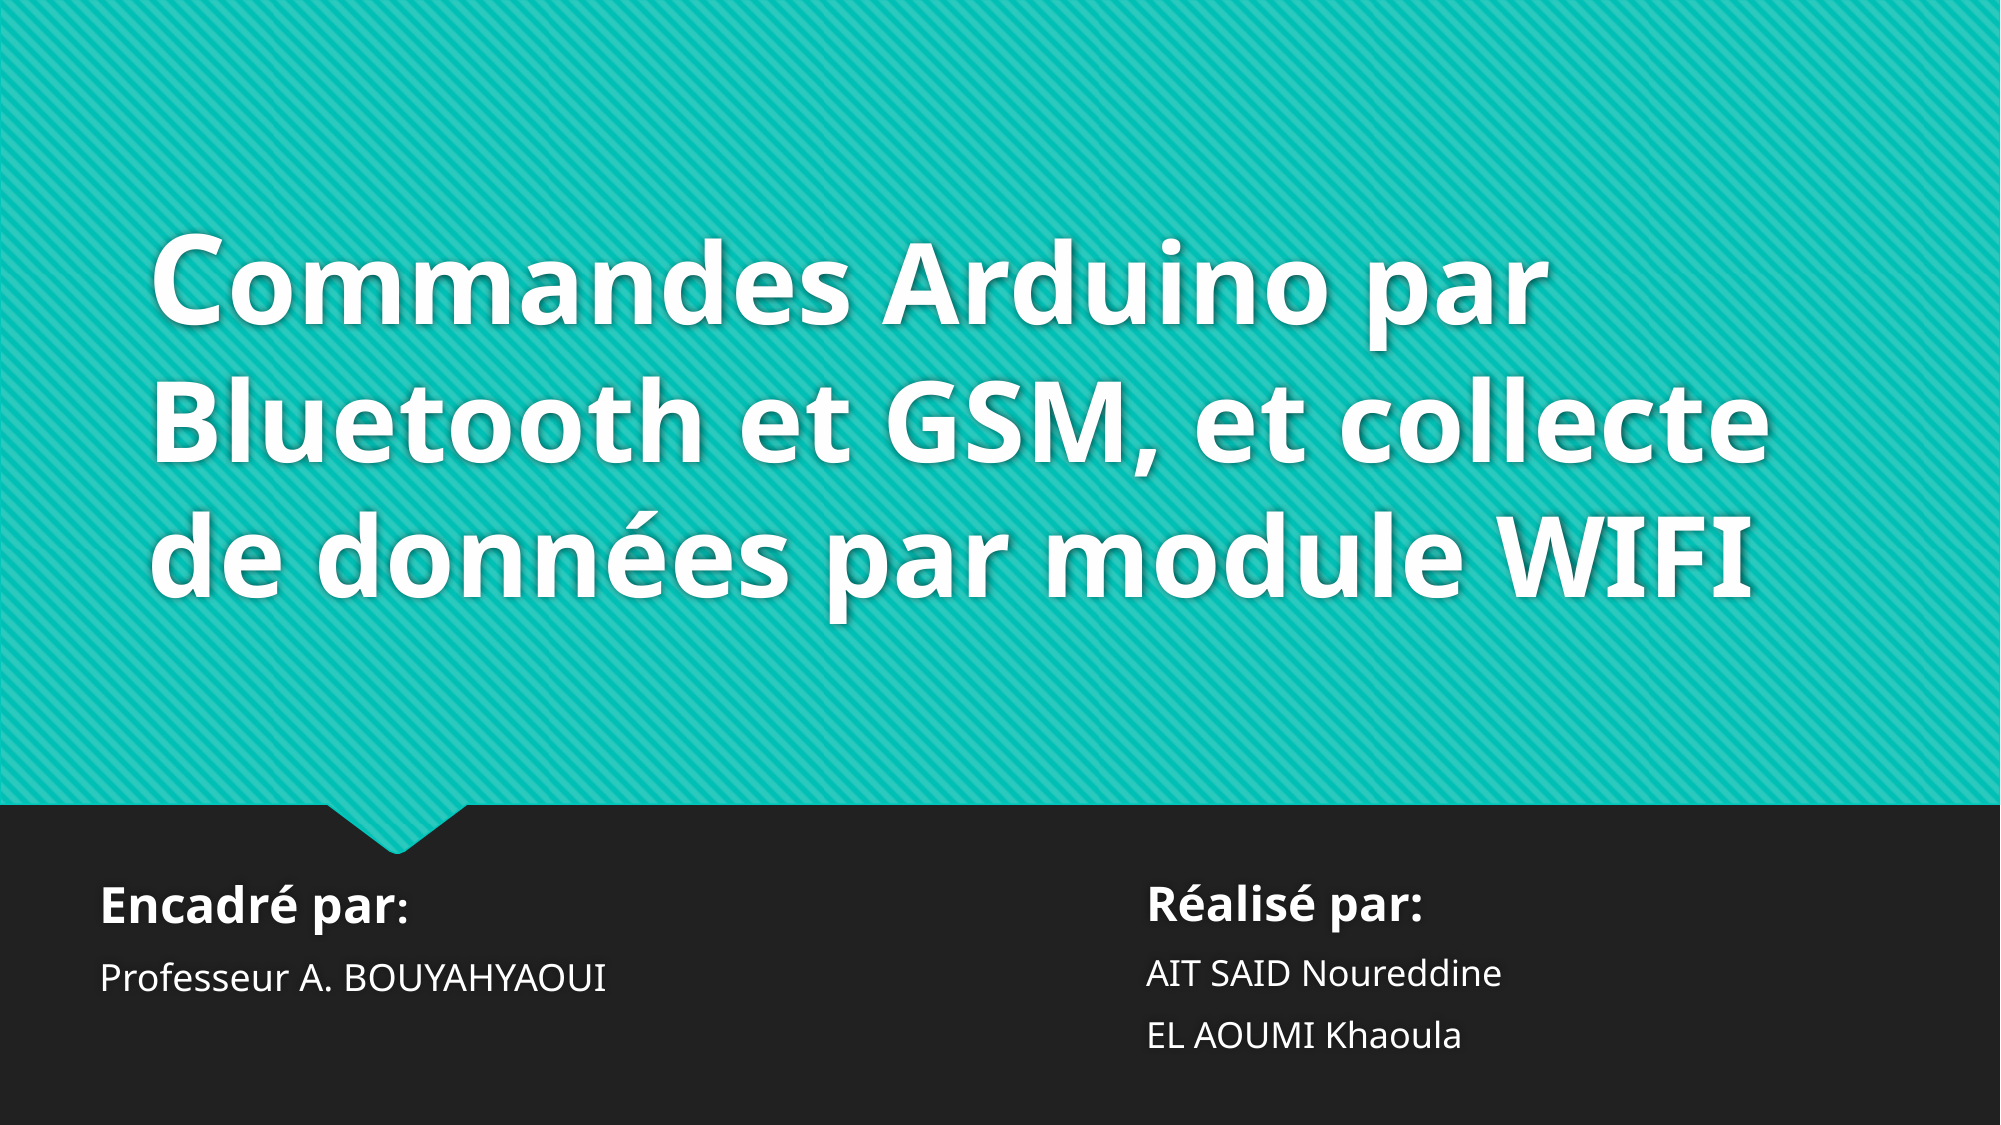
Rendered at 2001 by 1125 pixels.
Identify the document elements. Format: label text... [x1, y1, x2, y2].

text_box Réalisé par: AIT SAID Noureddine EL AOUMI Khaoula [1131, 866, 1793, 1065]
subtitle Encadré par: Professeur A. BOUYAHYAOUI [84, 866, 746, 1065]
title Commandes Arduino par Bluetooth et GSM, et collecte de données par module WIFI [132, 191, 1868, 628]
